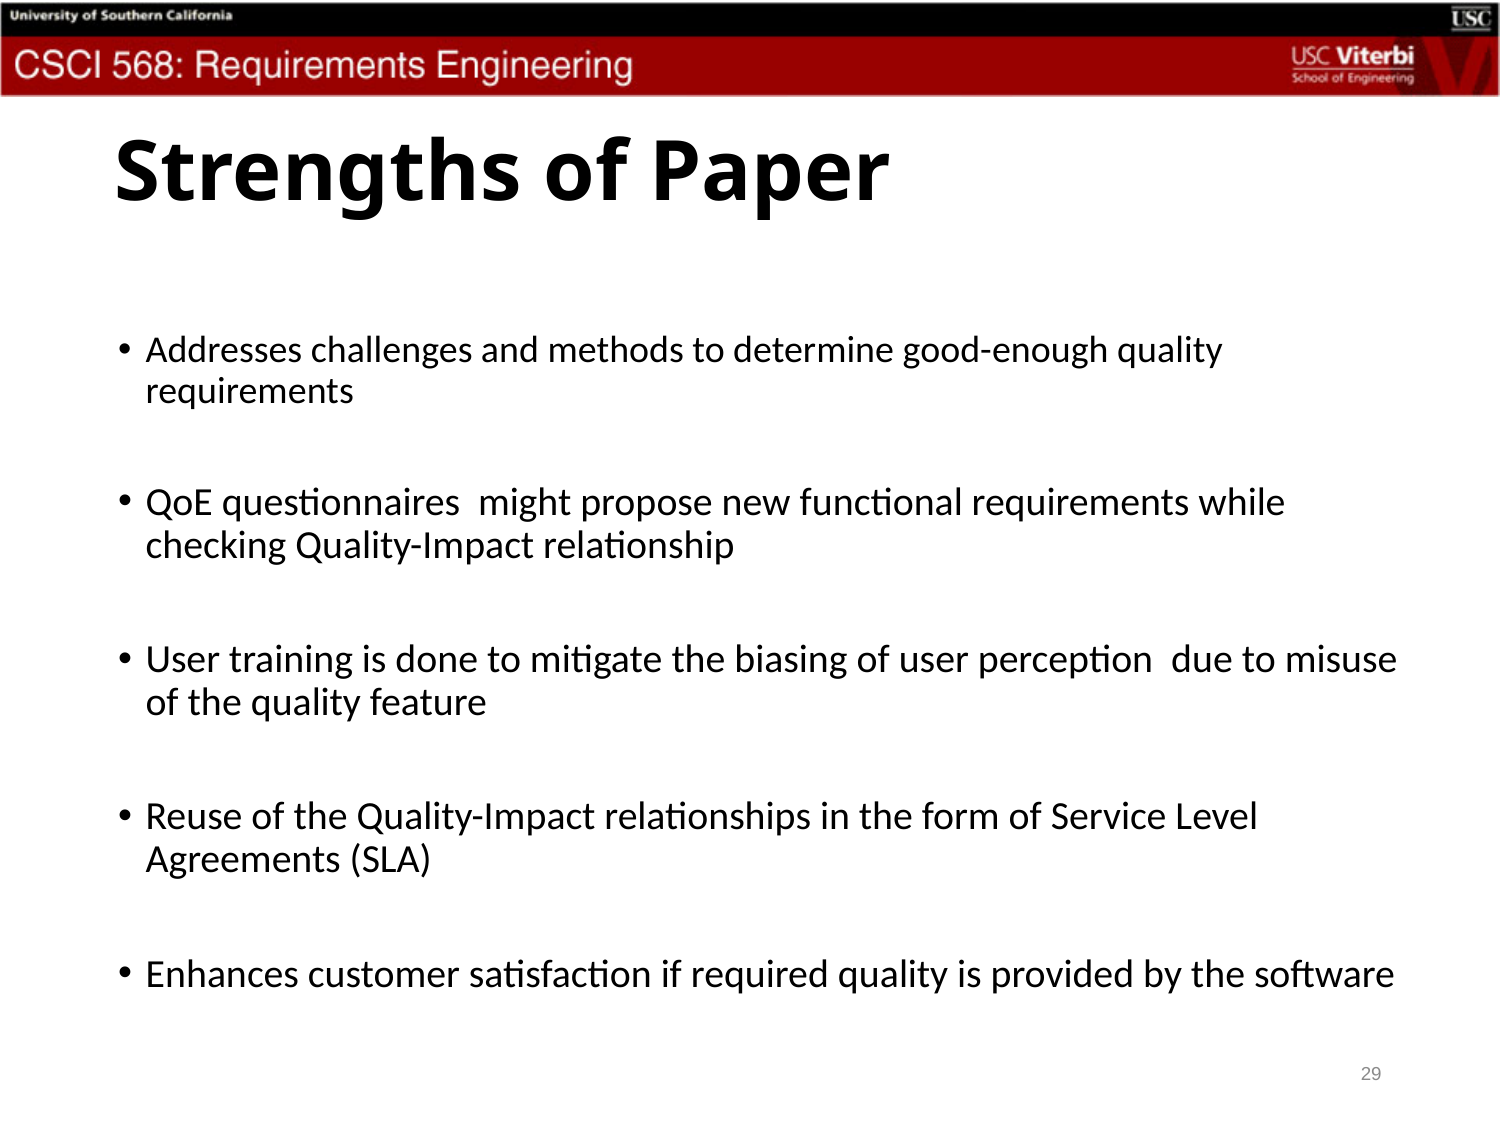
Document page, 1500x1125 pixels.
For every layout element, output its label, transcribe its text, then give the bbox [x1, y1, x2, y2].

title Strengths of Paper [99, 112, 1394, 235]
list Addresses challenges and methods to determine good-enough quality requirements QoE questionnaires might propose new functional requirements while checking Quality-Impact relationship User training is done to mitigate the biasing of user perception due to misuse of the quality feature Reuse of the Quality-Impact relationships in the form of Service Level Agreements (SLA) Enhances customer satisfaction if required quality is provided by the software [103, 262, 1438, 1014]
picture [0, 2, 1500, 97]
slide_number 29 [1059, 1042, 1397, 1103]
